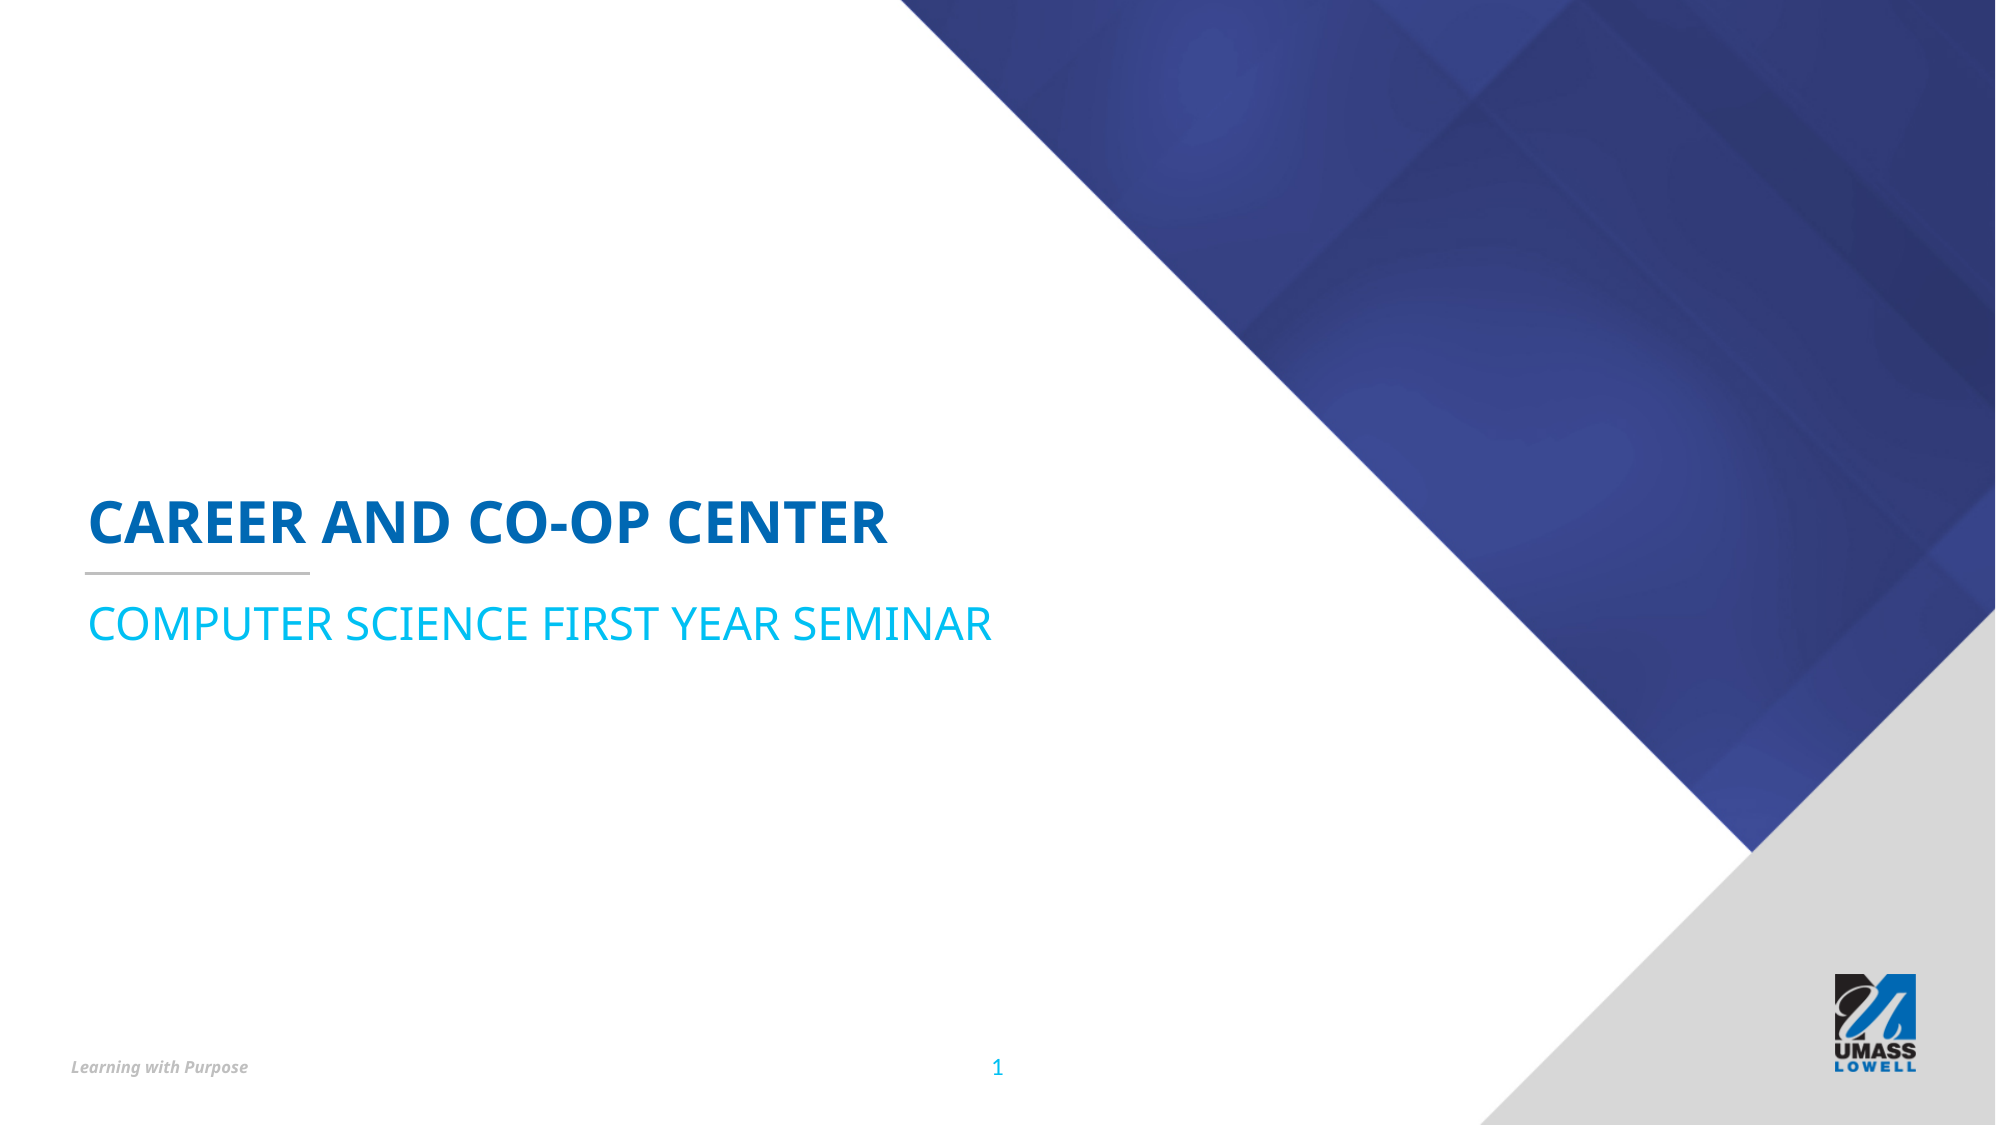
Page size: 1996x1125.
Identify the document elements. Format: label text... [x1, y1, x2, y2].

slide_number 1 [964, 1042, 1031, 1103]
picture [0, 0, 1996, 1125]
subtitle Computer Science First Year Seminar [72, 587, 1248, 825]
title Career and Co-op Center [72, 324, 1435, 563]
